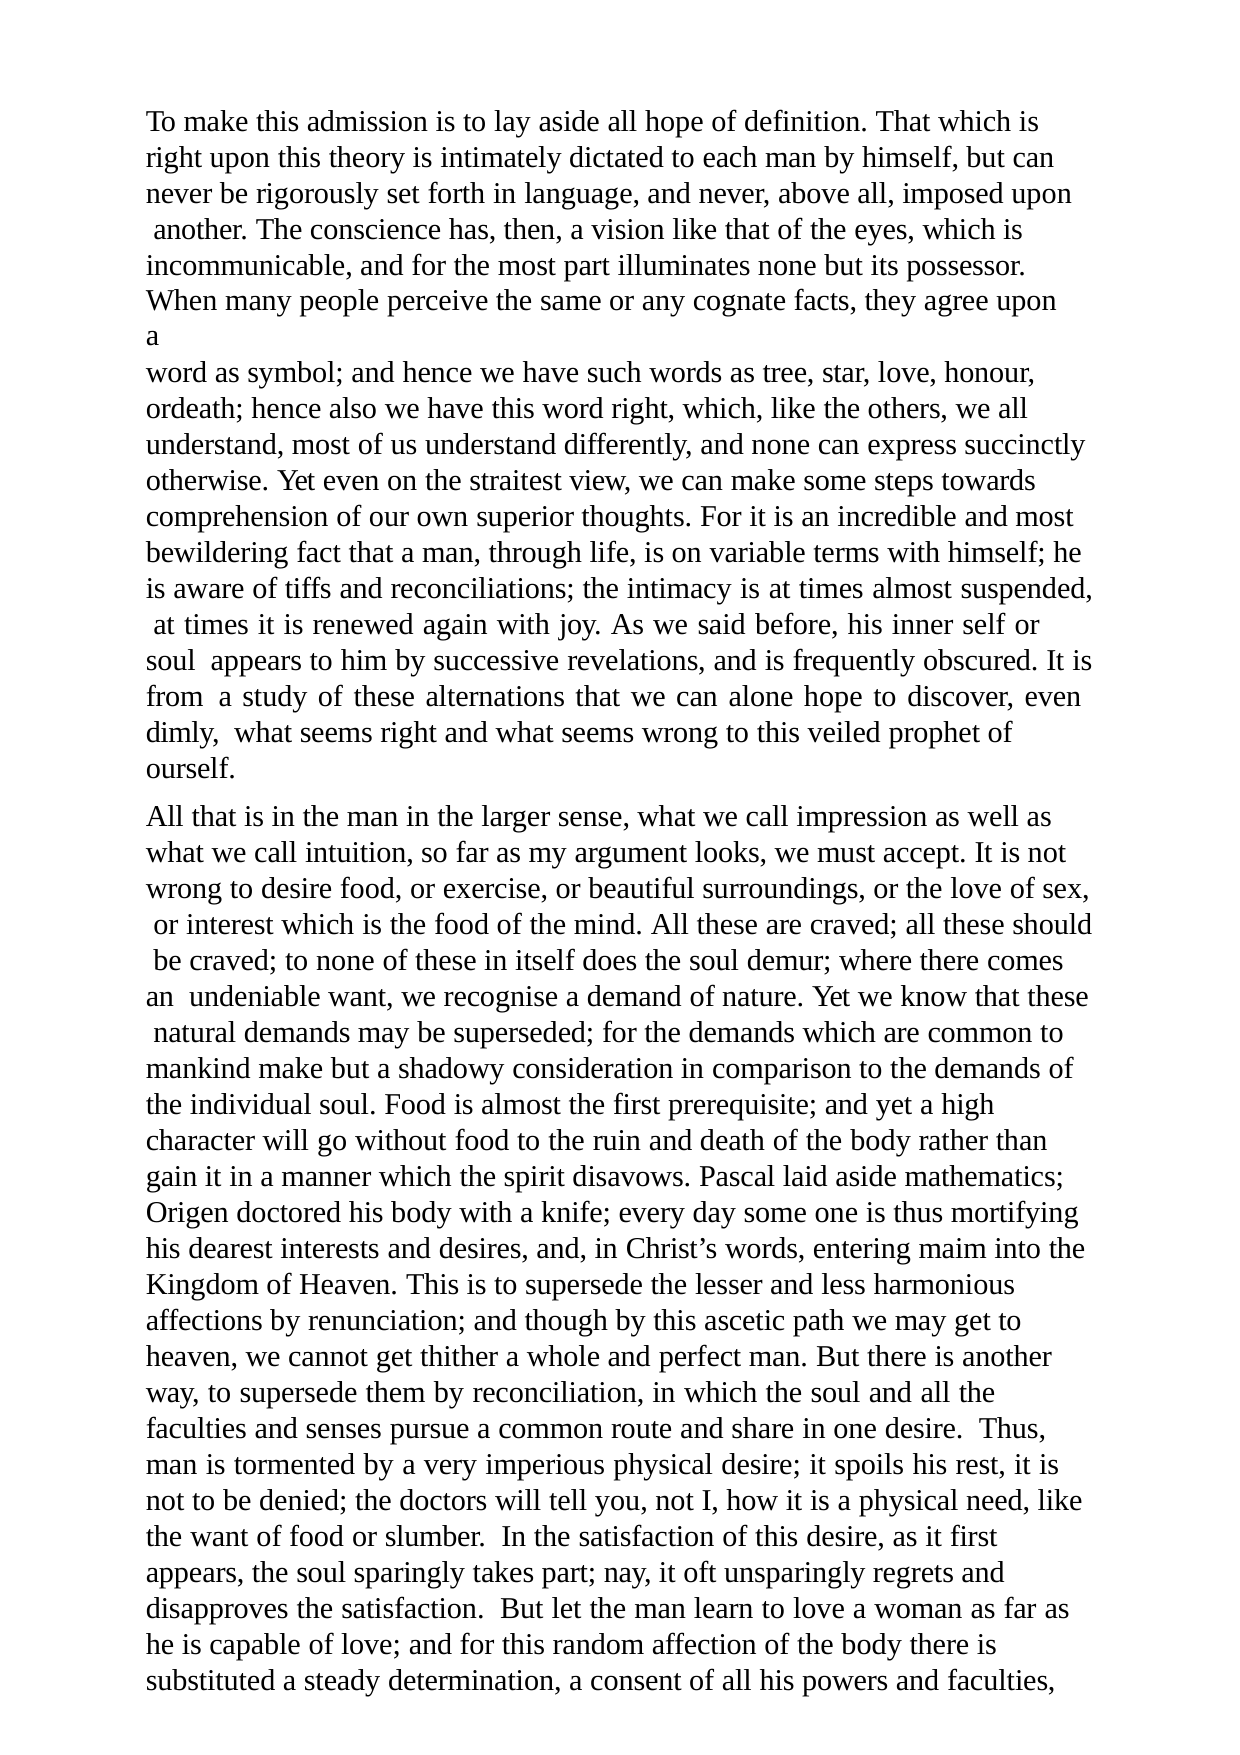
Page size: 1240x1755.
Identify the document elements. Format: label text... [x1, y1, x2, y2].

text_box To make this admission is to lay aside all hope of definition. That which is right upon this theory is intimately dictated to each man by himself, but can never be rigorously set forth in language, and never, above all, imposed upon another. The conscience has, then, a vision like that of the eyes, which is incommunicable, and for the most part illuminates none but its possessor. When many people perceive the same or any cognate facts, they agree upon a word as symbol; and hence we have such words as tree, star, love, honour, ordeath; hence also we have this word right, which, like the others, we all understand, most of us understand differently, and none can express succinctly otherwise. Yet even on the straitest view, we can make some steps towards comprehension of our own superior thoughts. For it is an incredible and most bewildering fact that a man, through life, is on variable terms with himself; he is aware of tiffs and reconciliations; the intimacy is at times almost suspended, at times it is renewed again with joy. As we said before, his inner self or soul appears to him by successive revelations, and is frequently obscured. It is from a study of these alternations that we can alone hope to discover, even dimly, what seems right and what seems wrong to this veiled prophet of ourself. All that is in the man in the larger sense, what we call impression as well as what we call intuition, so far as my argument looks, we must accept. It is not wrong to desire food, or exercise, or beautiful surroundings, or the love of sex, or interest which is the food of the mind. All these are craved; all these should be craved; to none of these in itself does the soul demur; where there comes an undeniable want, we recognise a demand of nature. Yet we know that these natural demands may be superseded; for the demands which are common to mankind make but a shadowy consideration in comparison to the demands of the individual soul. Food is almost the first prerequisite; and yet a high character will go without food to the ruin and death of the body rather than gain it in a manner which the spirit disavows. Pascal laid aside mathematics; Origen doctored his body with a knife; every day some one is thus mortifying his dearest interests and desires, and, in Christ’s words, entering maim into the Kingdom of Heaven. This is to supersede the lesser and less harmonious affections by renunciation; and though by this ascetic path we may get to heaven, we cannot get thither a whole and perfect man. But there is another way, to supersede them by reconciliation, in which the soul and all the faculties and senses pursue a common route and share in one desire. Thus, man is tormented by a very imperious physical desire; it spoils his rest, it is not to be denied; the doctors will tell you, not I, how it is a physical need, like the want of food or slumber. In the satisfaction of this desire, as it first appears, the soul sparingly takes part; nay, it oft unsparingly regrets and disapproves the satisfaction. But let the man learn to love a woman as far as he is capable of love; and for this random affection of the body there is substituted a steady determination, a consent of all his powers and faculties, [143, 98, 1097, 1697]
